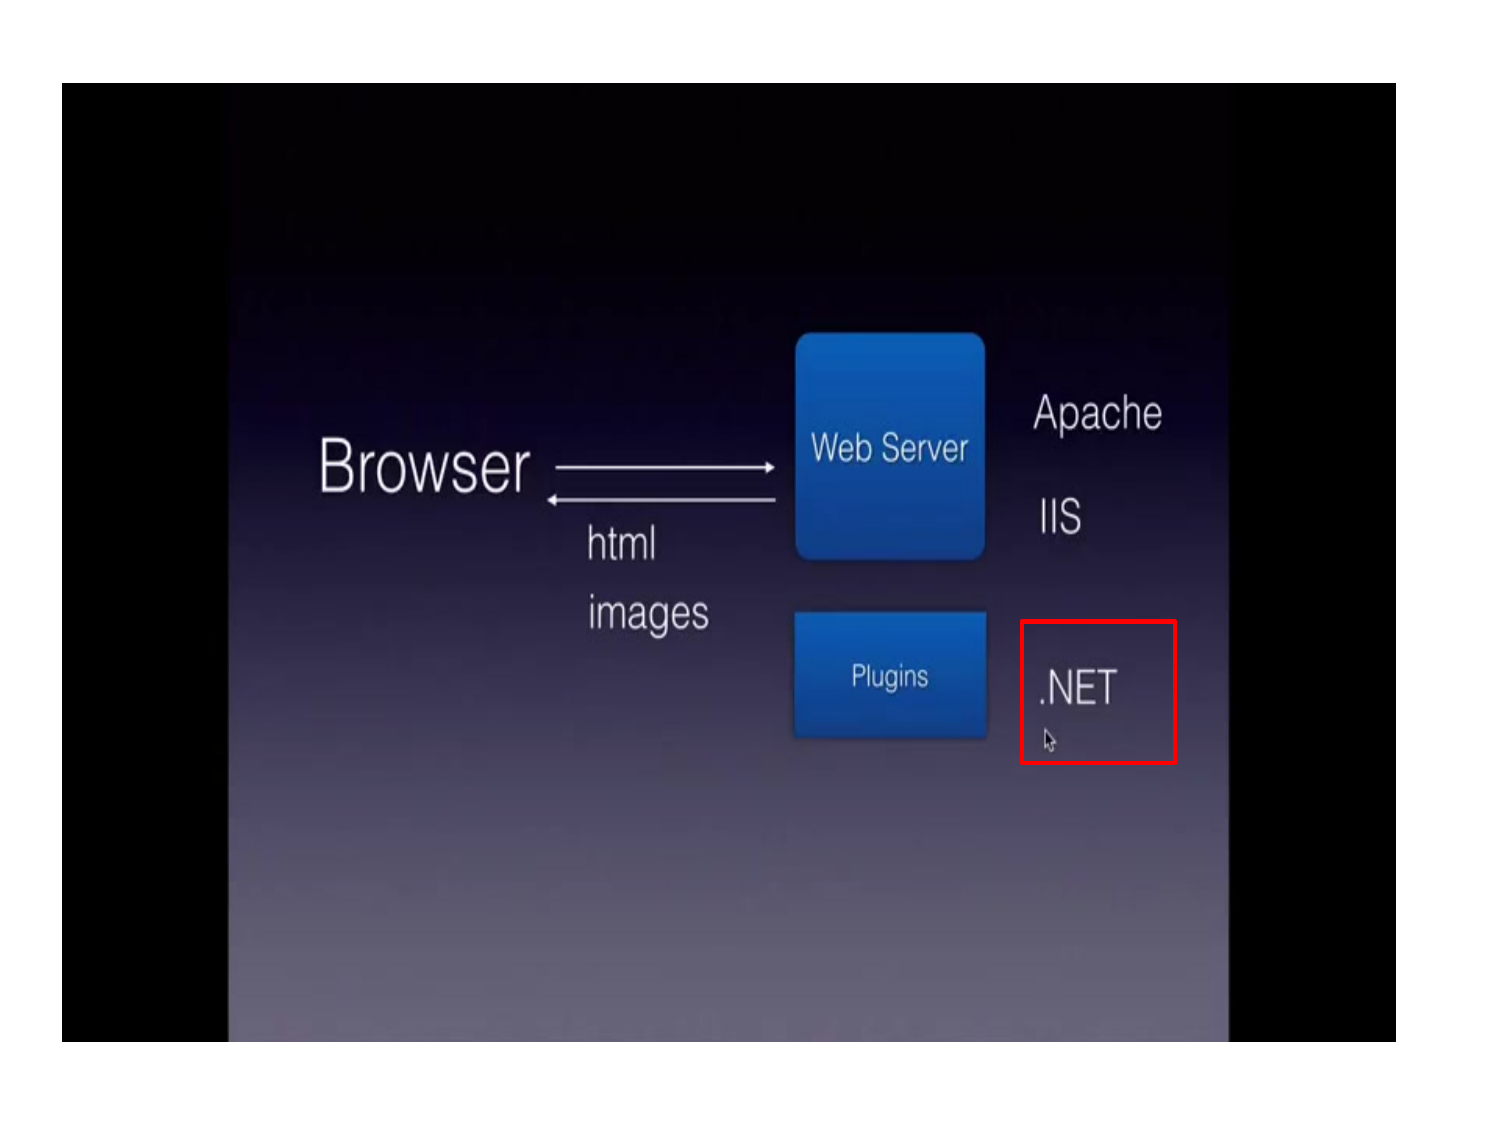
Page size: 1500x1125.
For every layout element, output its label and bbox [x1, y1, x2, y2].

picture [62, 83, 1396, 1042]
